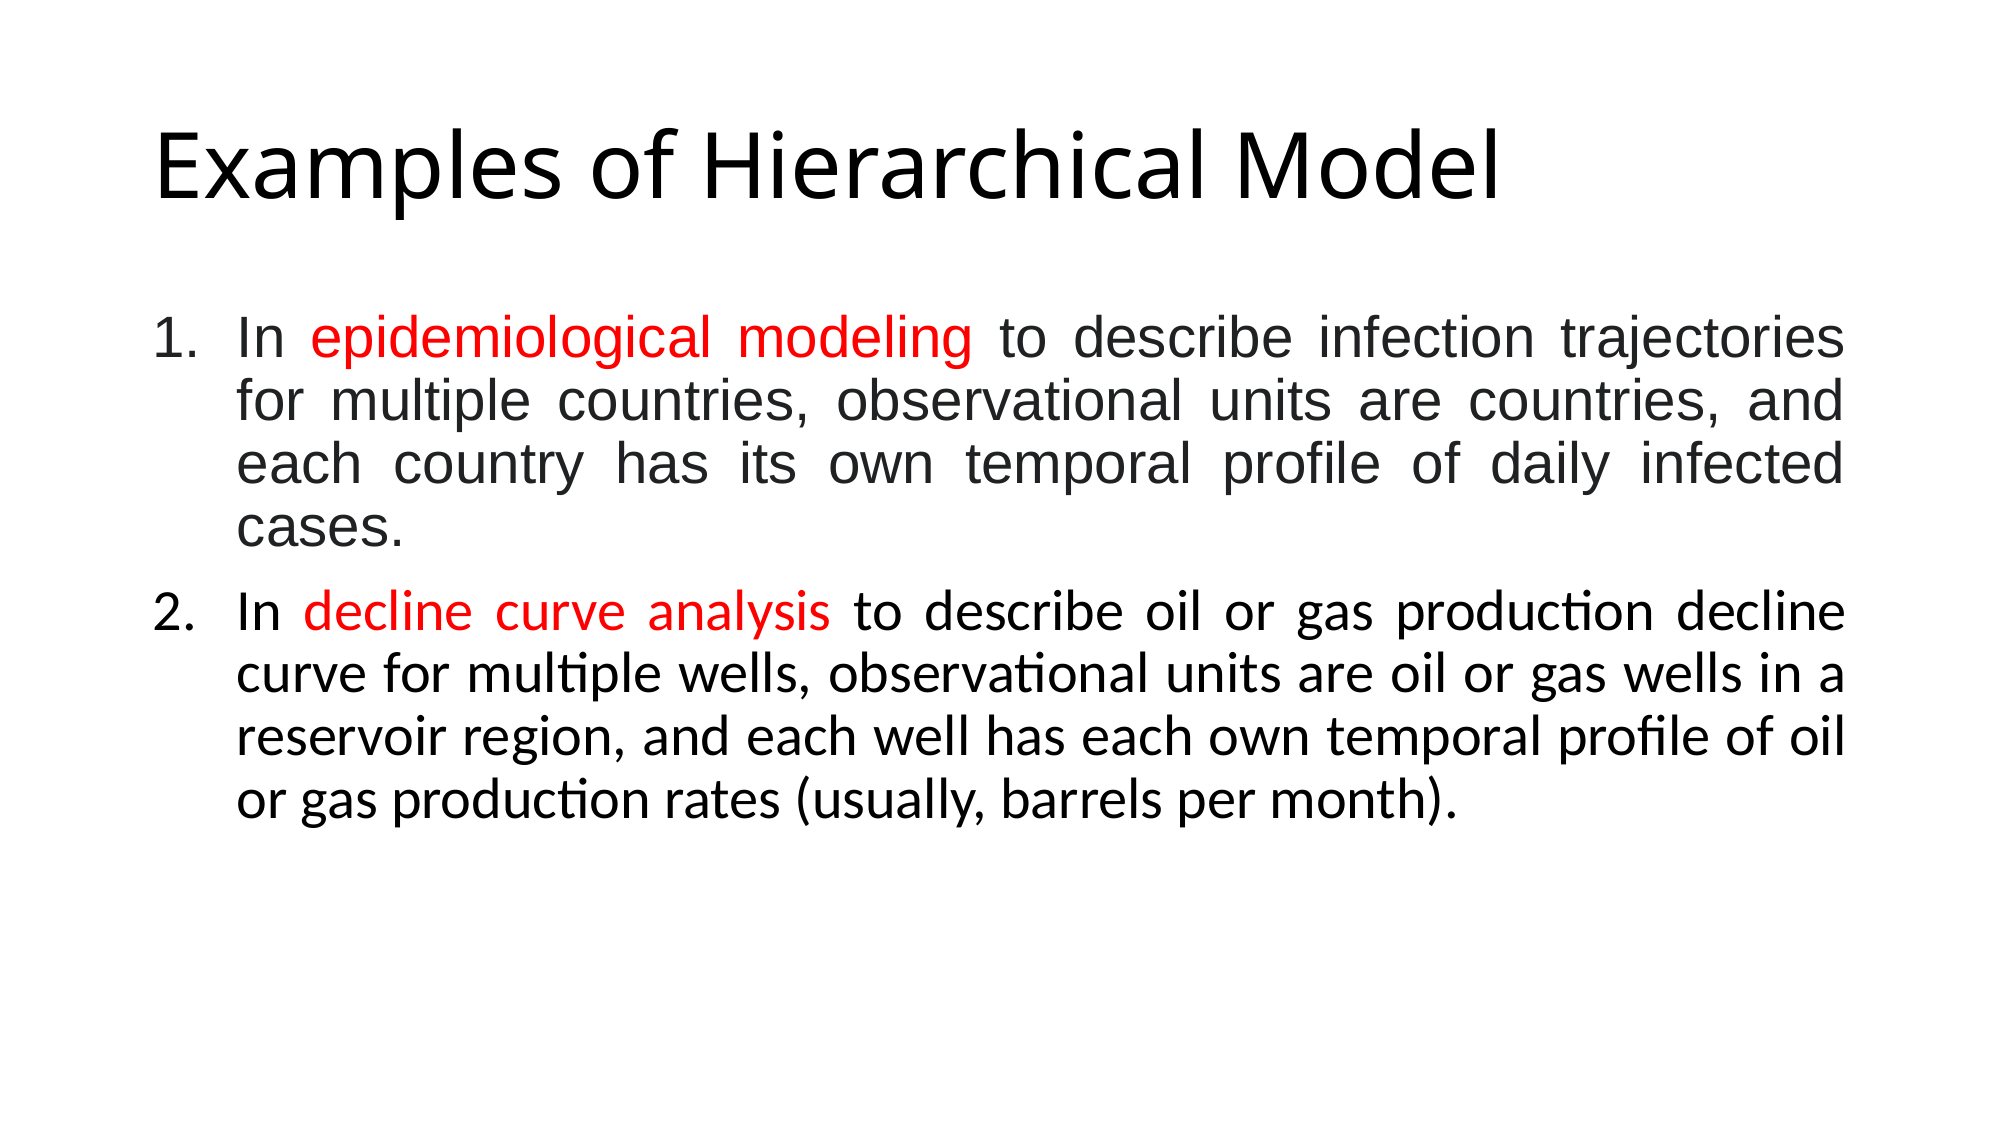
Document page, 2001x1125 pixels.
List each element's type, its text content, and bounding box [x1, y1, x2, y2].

list In epidemiological modeling to describe infection trajectories for multiple countries, observational units are countries, and each country has its own temporal profile of daily infected cases. In decline curve analysis to describe oil or gas production decline curve for multiple wells, observational units are oil or gas wells in a reservoir region, and each well has each own temporal profile of oil or gas production rates (usually, barrels per month). [137, 299, 1863, 1014]
title Examples of Hierarchical Model [137, 59, 1863, 278]
